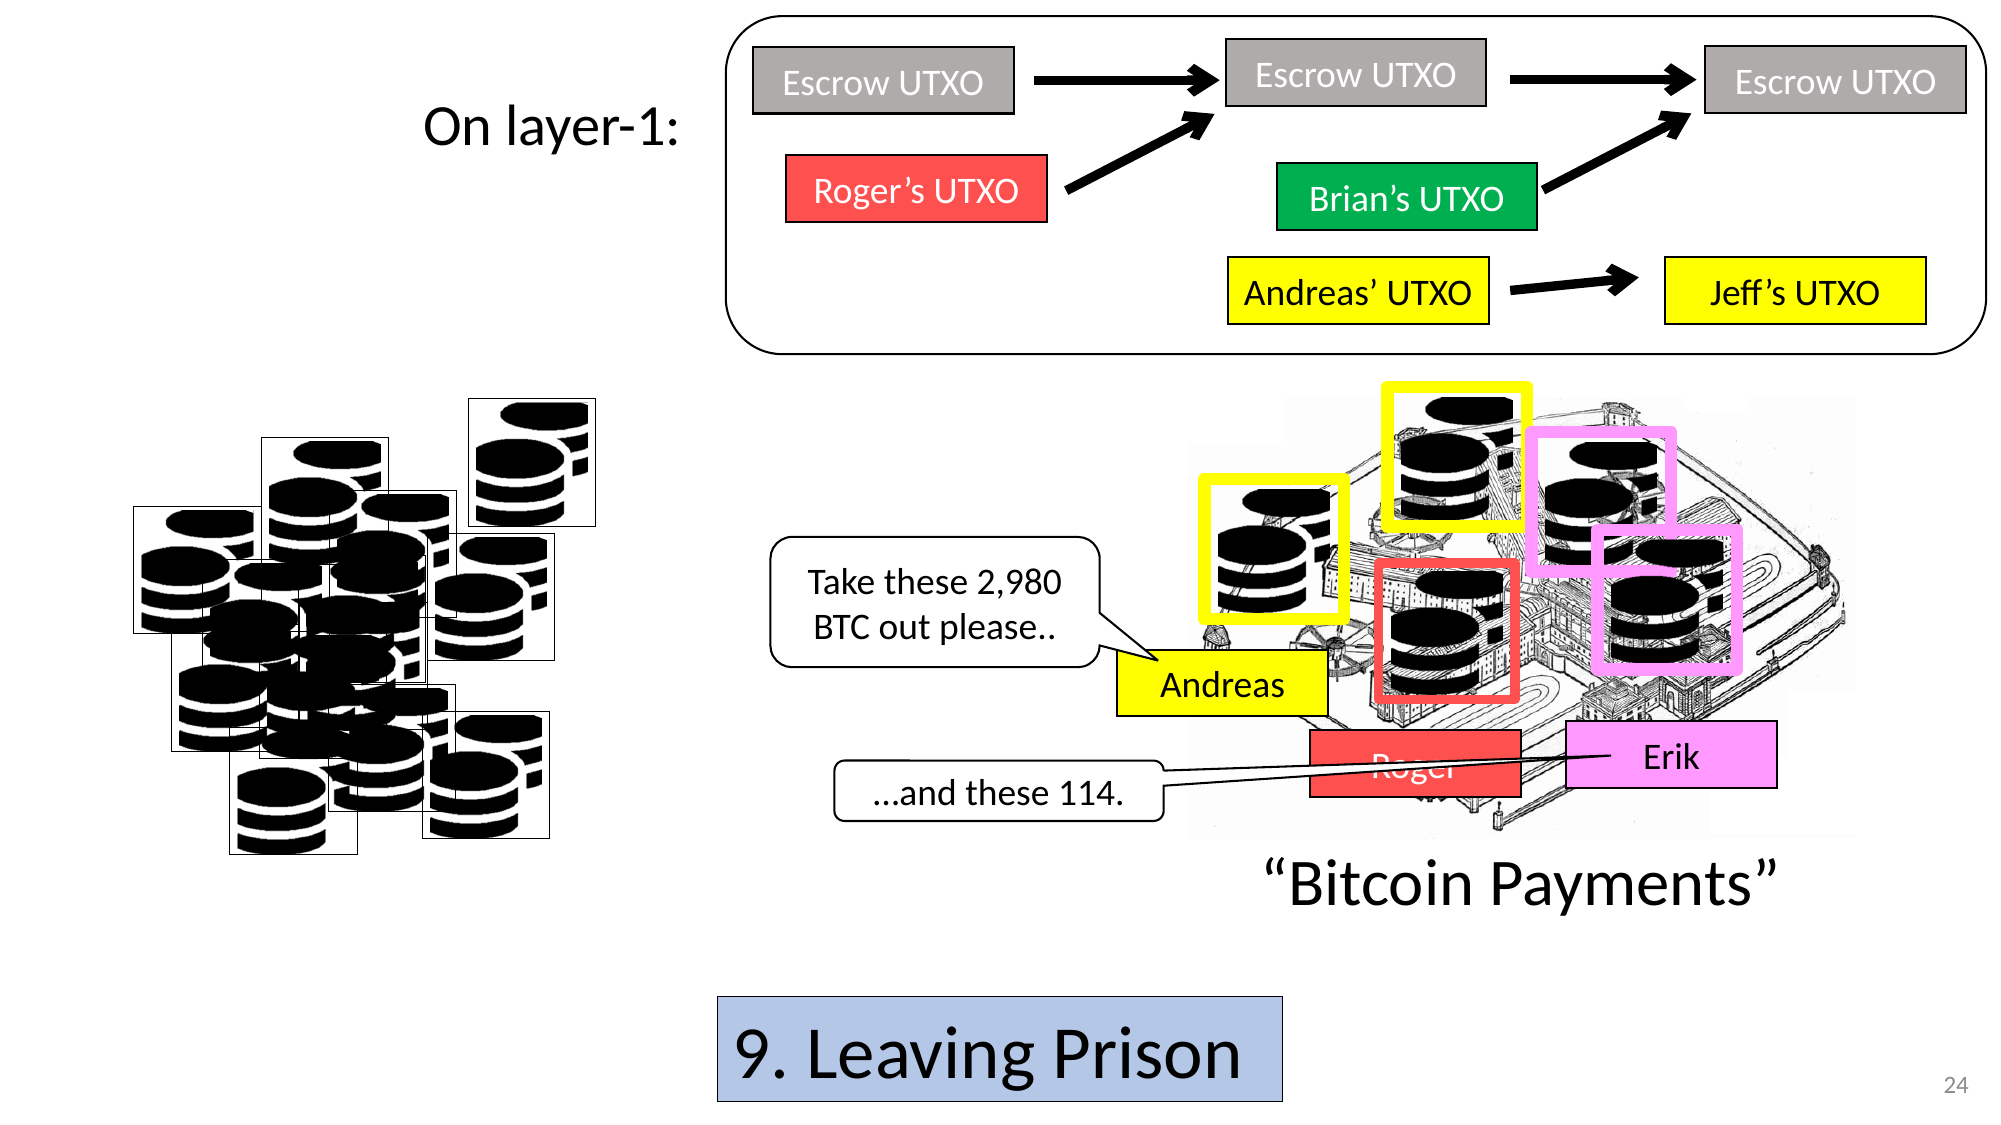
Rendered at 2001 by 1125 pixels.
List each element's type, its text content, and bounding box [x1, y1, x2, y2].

text_box Andreas’ UTXO [1227, 256, 1490, 325]
picture [1187, 393, 1855, 839]
slide_number 24 [1533, 1053, 1984, 1114]
text_box Escrow UTXO [1704, 45, 1967, 114]
text_box …and these 114. [833, 759, 1187, 823]
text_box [1510, 277, 1639, 291]
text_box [1543, 113, 1692, 191]
text_box Andreas [1116, 649, 1187, 717]
text_box [724, 15, 1988, 356]
text_box “Bitcoin Payments” [1245, 839, 1796, 926]
picture [133, 437, 555, 855]
text_box Brian’s UTXO [1276, 162, 1538, 231]
text_box Jeff’s UTXO [1664, 256, 1927, 325]
text_box Take these 2,980 BTC out please.. [769, 535, 1159, 669]
text_box 9. Leaving Prison [717, 996, 1283, 1102]
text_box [1066, 113, 1215, 191]
text_box On layer-1: [408, 80, 697, 165]
picture [467, 398, 596, 527]
